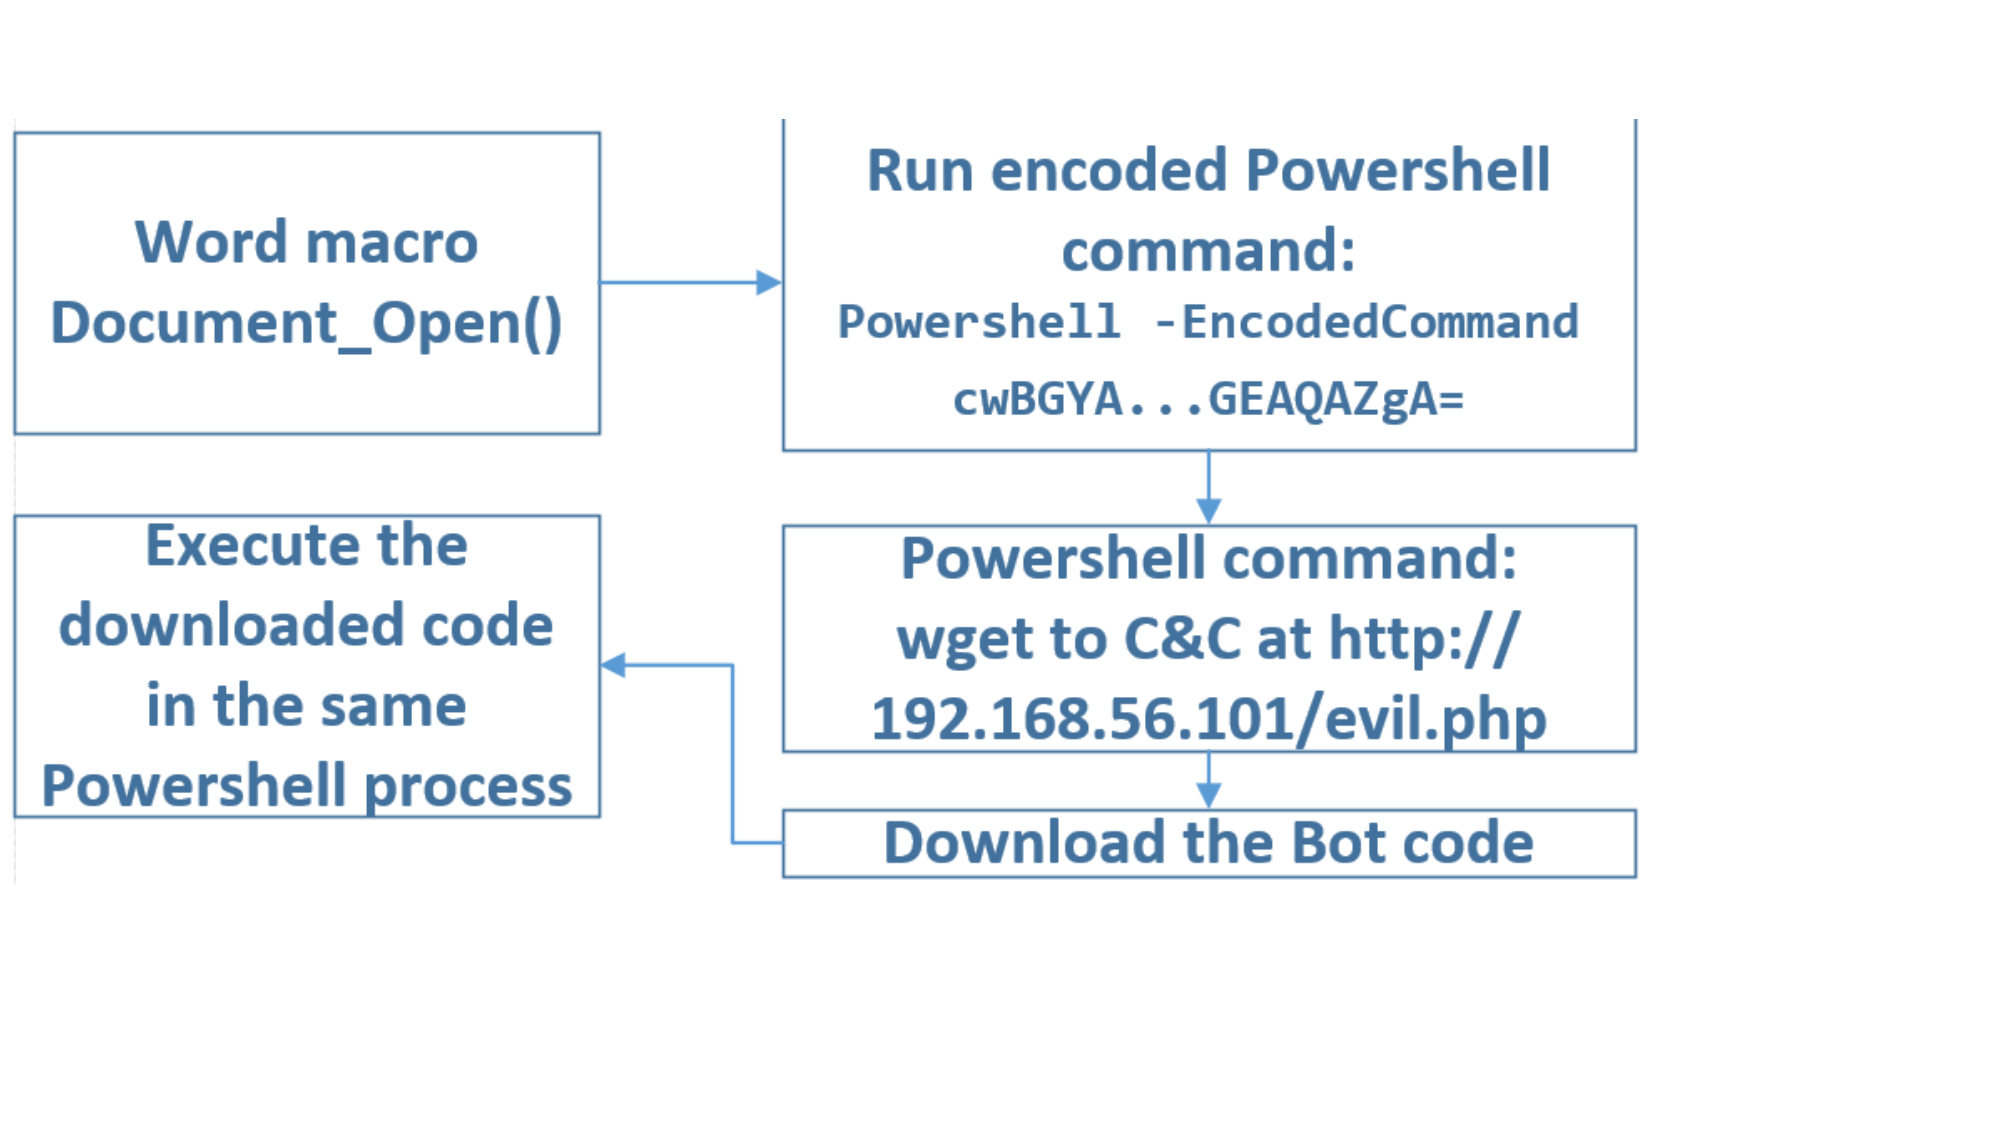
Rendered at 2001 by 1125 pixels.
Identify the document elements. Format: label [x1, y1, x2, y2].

picture [6, 119, 1648, 886]
